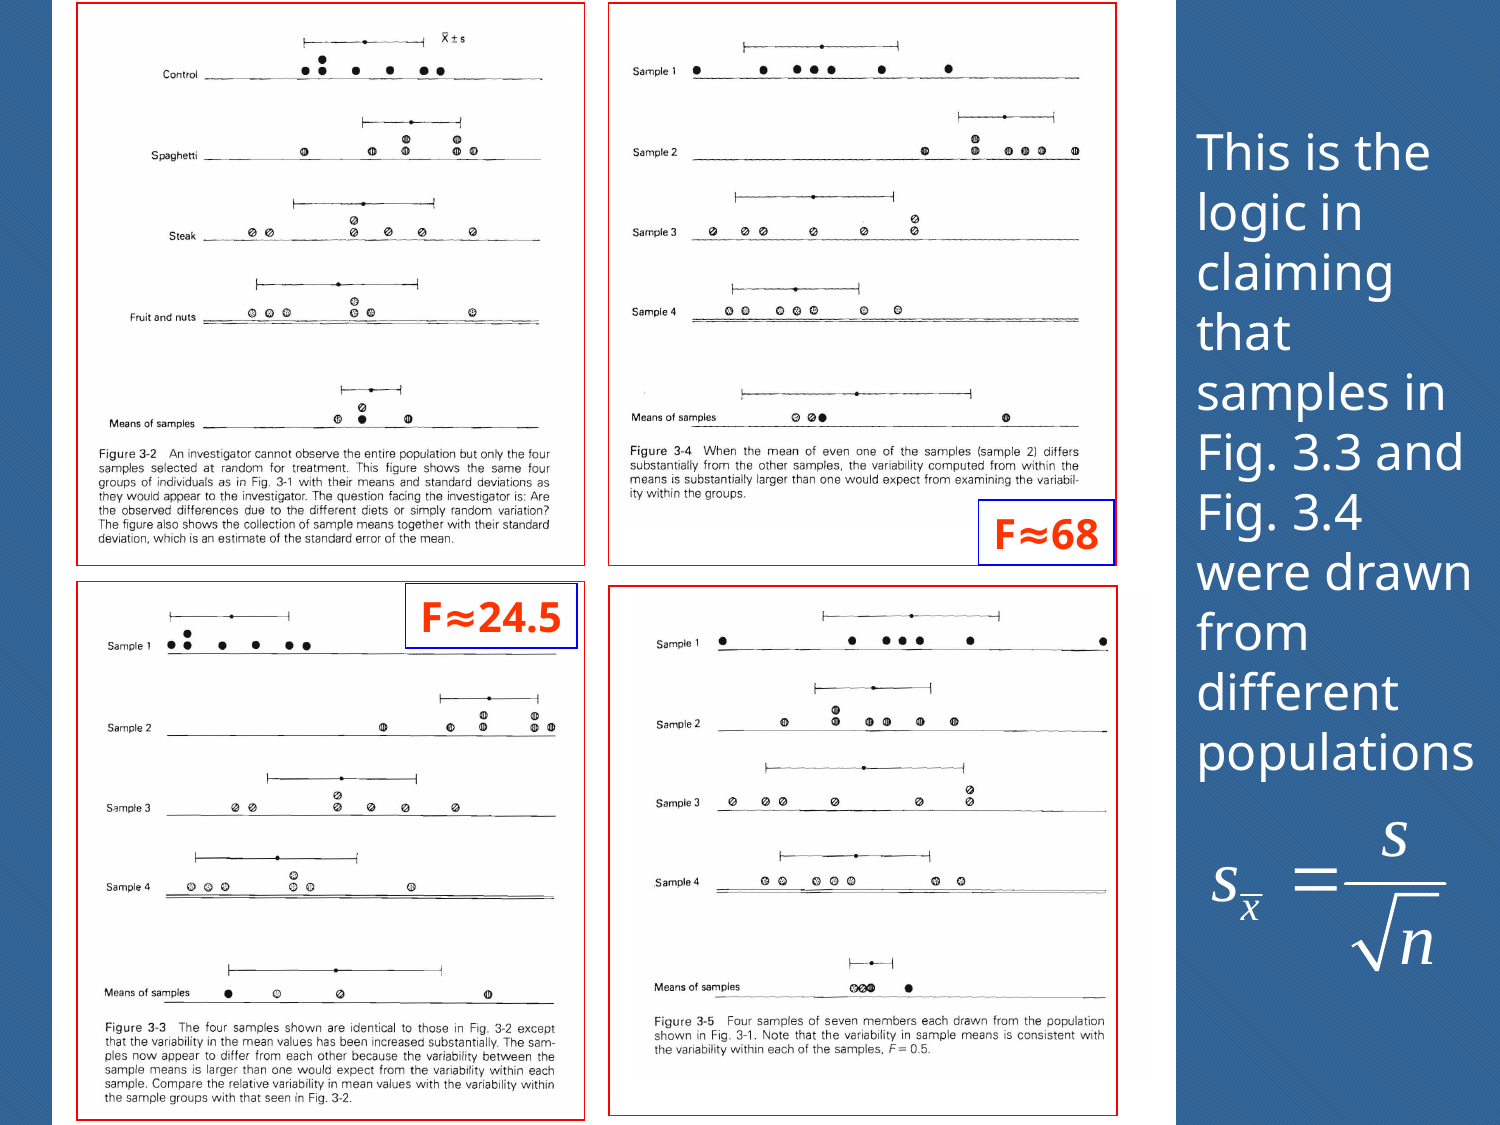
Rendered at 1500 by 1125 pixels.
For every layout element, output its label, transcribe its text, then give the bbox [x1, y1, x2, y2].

text_box [53, 0, 1176, 1125]
text_box F≈68 [978, 531, 1115, 565]
text_box This is the logic in claiming that samples in Fig. 3.3 and Fig. 3.4 were drawn from different populations [1181, 113, 1500, 789]
text_box [608, 3, 1117, 566]
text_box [1198, 786, 1460, 987]
picture [619, 18, 1113, 526]
text_box [76, 581, 585, 592]
picture [76, 590, 583, 1125]
picture [76, 18, 570, 568]
picture [631, 597, 1153, 1077]
text_box F≈24.5 [405, 583, 578, 589]
text_box [76, 3, 585, 566]
text_box [609, 586, 1117, 1116]
